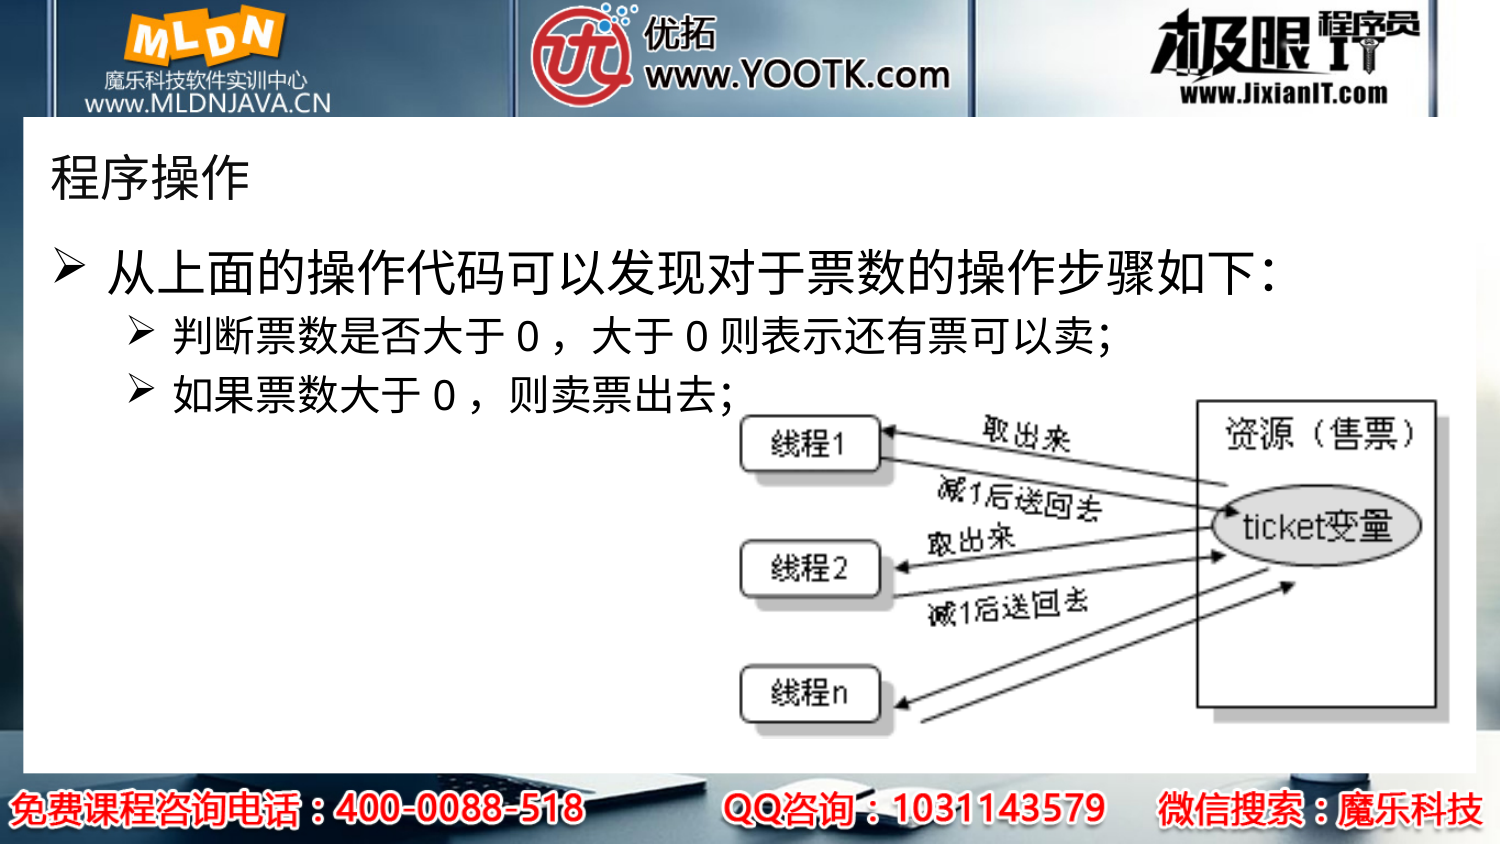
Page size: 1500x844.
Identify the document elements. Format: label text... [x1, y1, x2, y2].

list 从上面的操作代码可以发现对于票数的操作步骤如下： 判断票数是否大于0，大于0则表示还有票可以卖； 如果票数大于0，则卖票出去； [35, 234, 1465, 762]
picture [0, 0, 1500, 844]
title 程序操作 [34, 128, 1466, 225]
